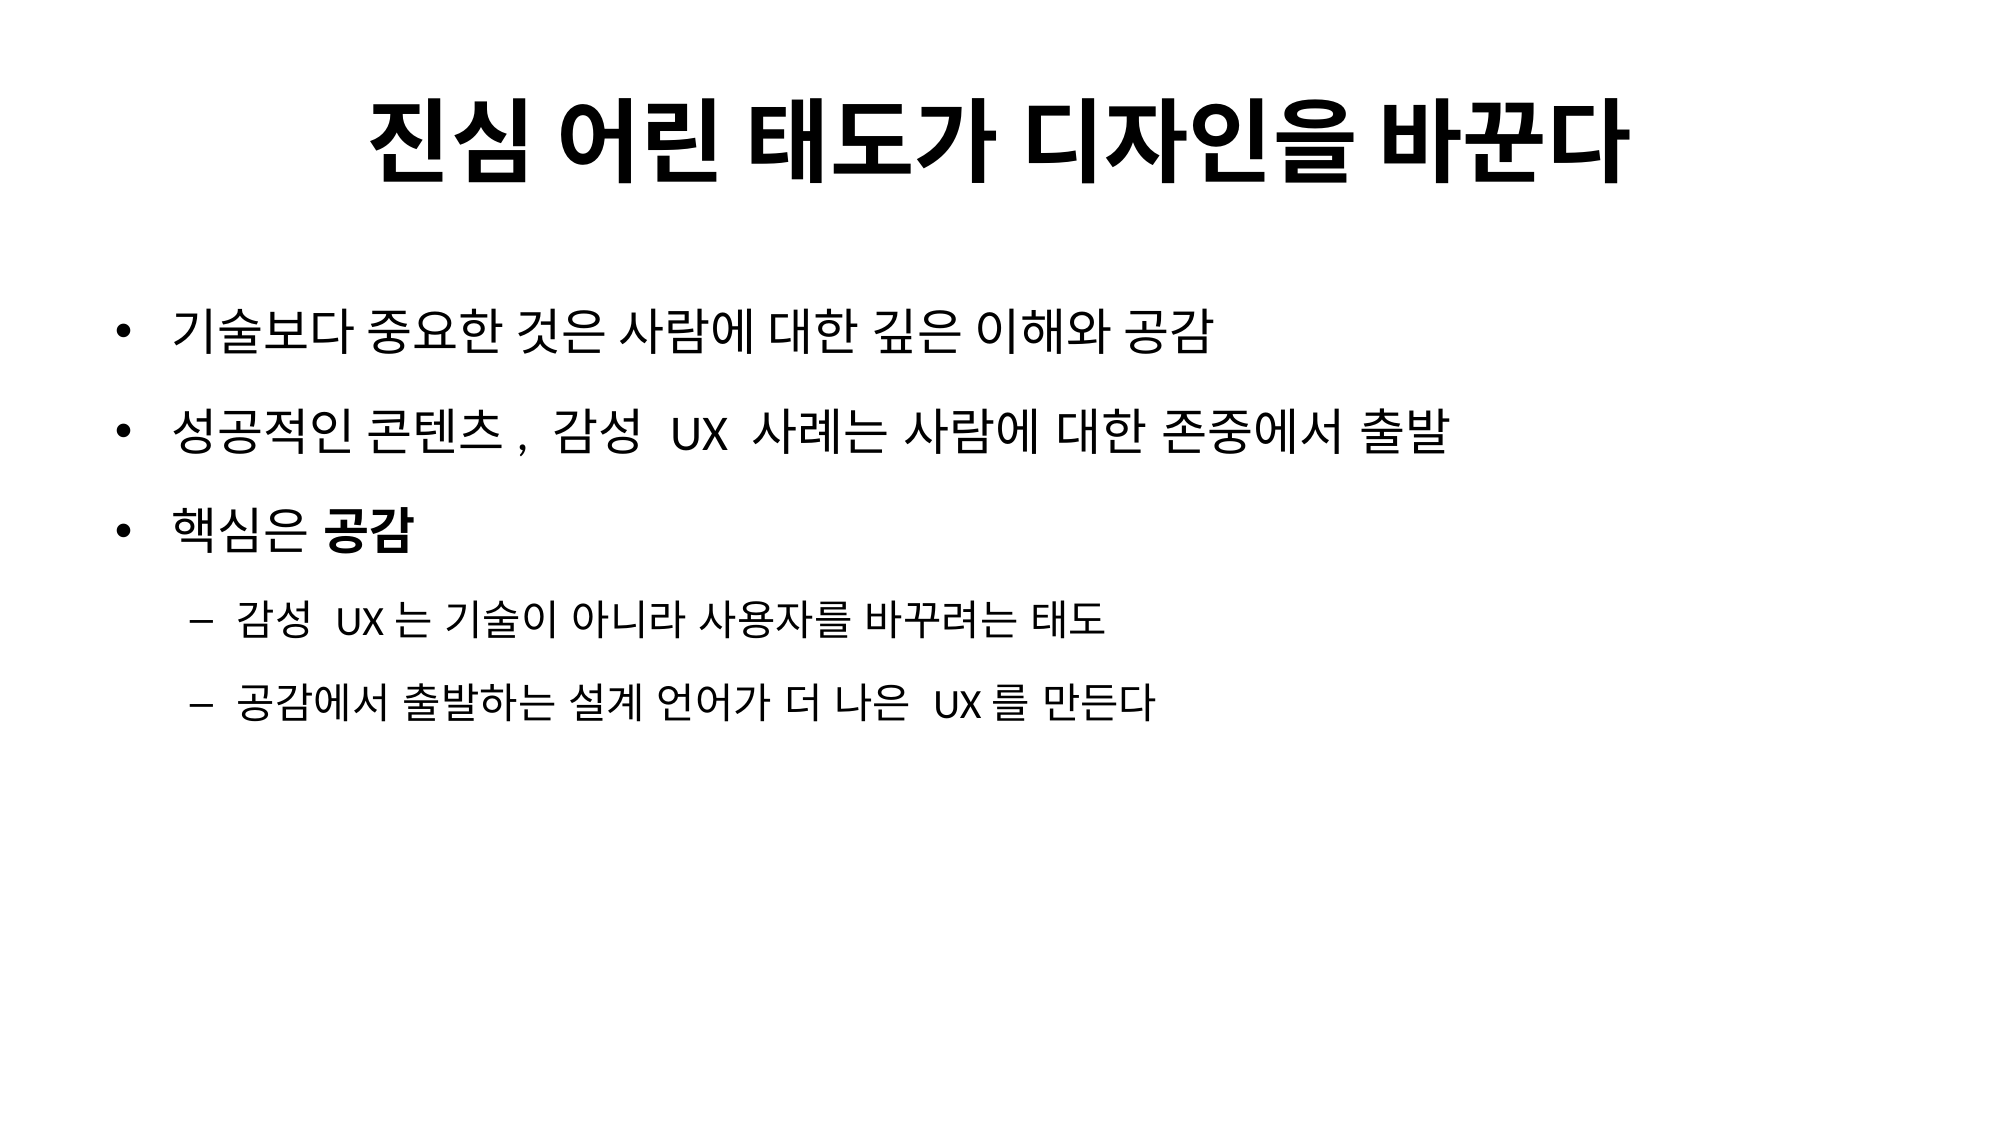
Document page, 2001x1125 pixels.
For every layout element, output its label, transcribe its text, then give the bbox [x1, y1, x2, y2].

list 기술보다 중요한 것은 사람에 대한 깊은 이해와 공감 성공적인 콘텐츠, 감성 UX 사례는 사람에 대한 존중에서 출발 핵심은 공감 감성 UX는 기술이 아니라 사용자를 바꾸려는 태도 공감에서 출발하는 설계 언어가 더 나은 UX를 만든다 [99, 262, 1900, 1005]
title 진심 어린 태도가 디자인을 바꾼다 [99, 45, 1900, 233]
